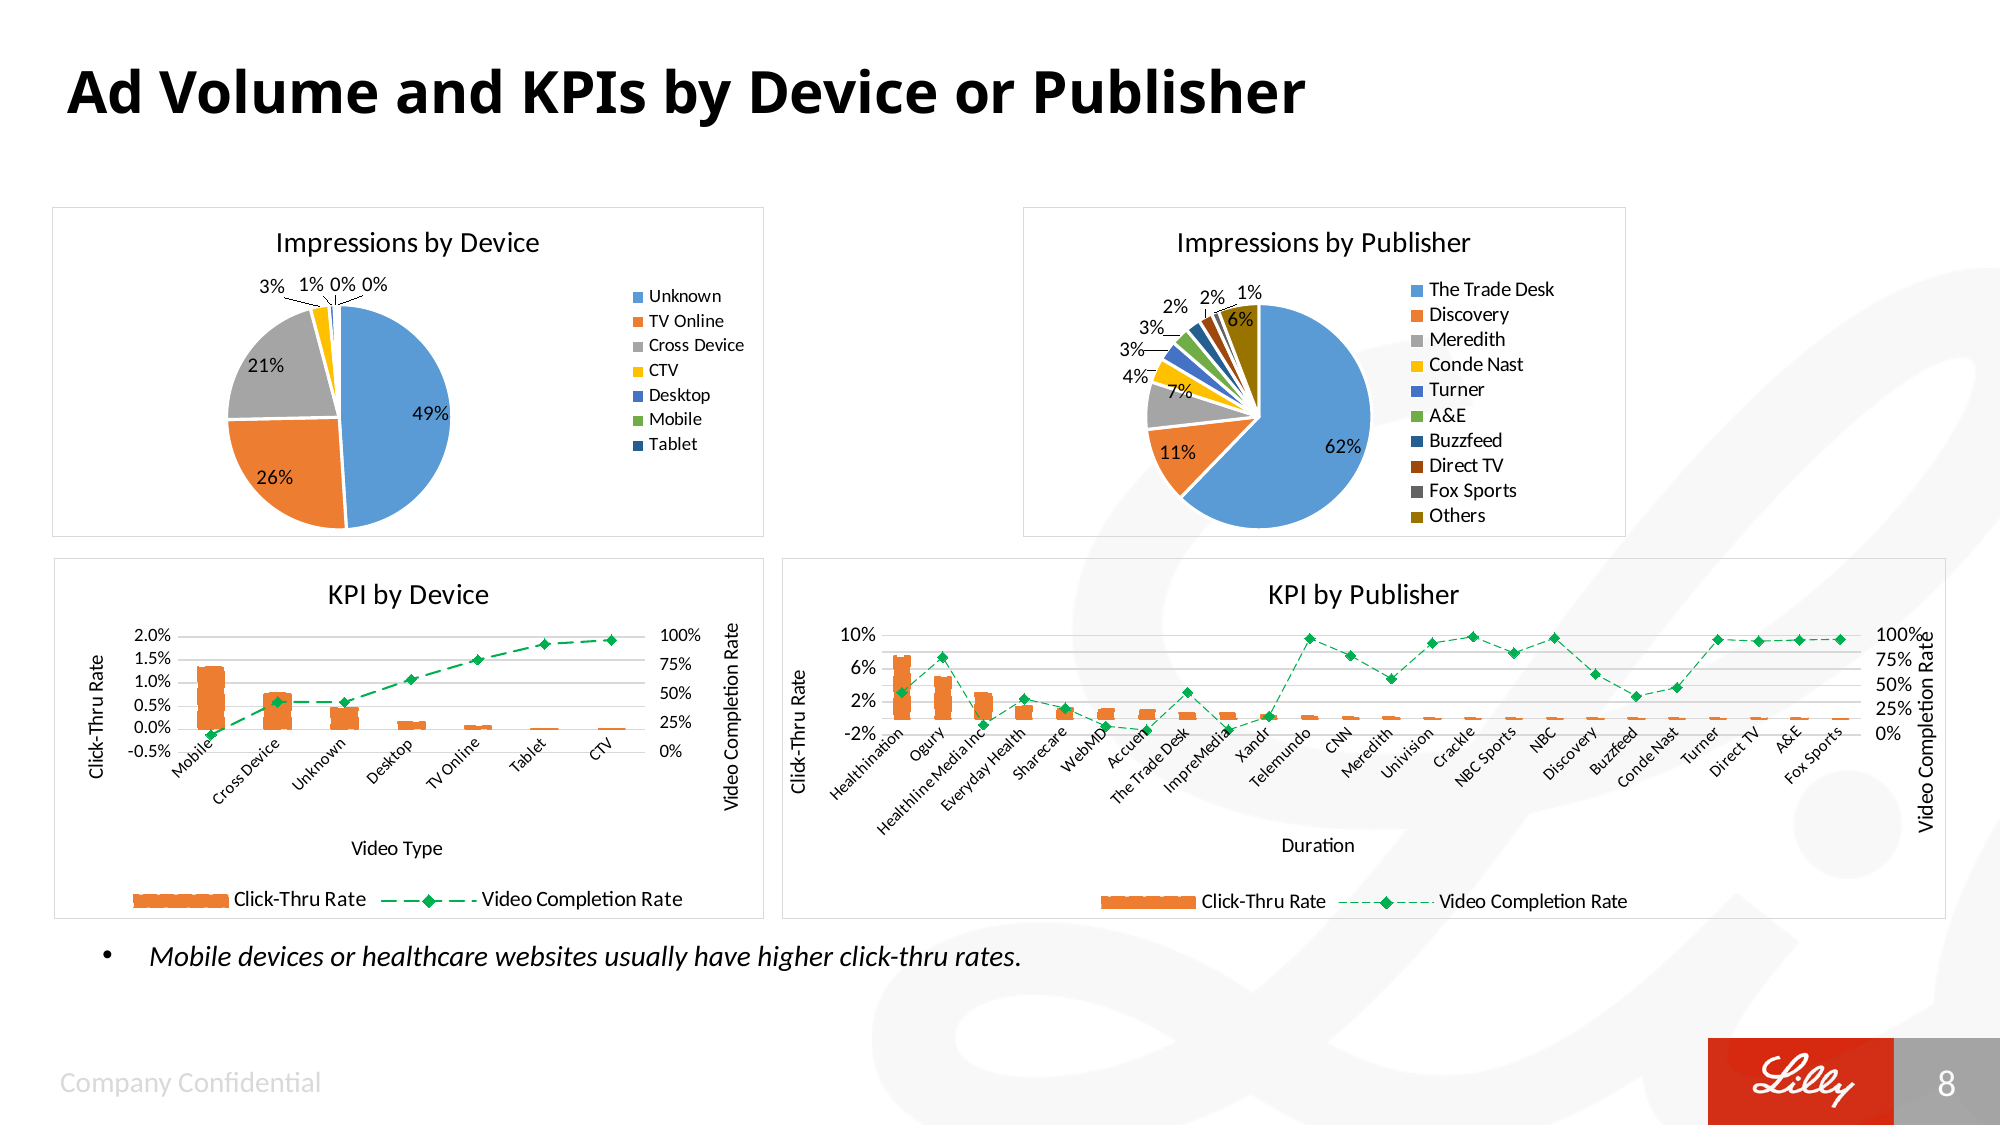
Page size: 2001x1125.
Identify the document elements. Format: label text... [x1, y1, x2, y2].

title Ad Volume and KPIs by Device or Publisher [52, 36, 1519, 154]
chart [52, 207, 764, 537]
chart [1023, 207, 1626, 537]
chart [54, 558, 764, 919]
chart [782, 558, 1946, 919]
picture [1708, 1038, 1893, 1125]
text_box Mobile devices or healthcare websites usually have higher click-thru rates. [12, 929, 1934, 980]
